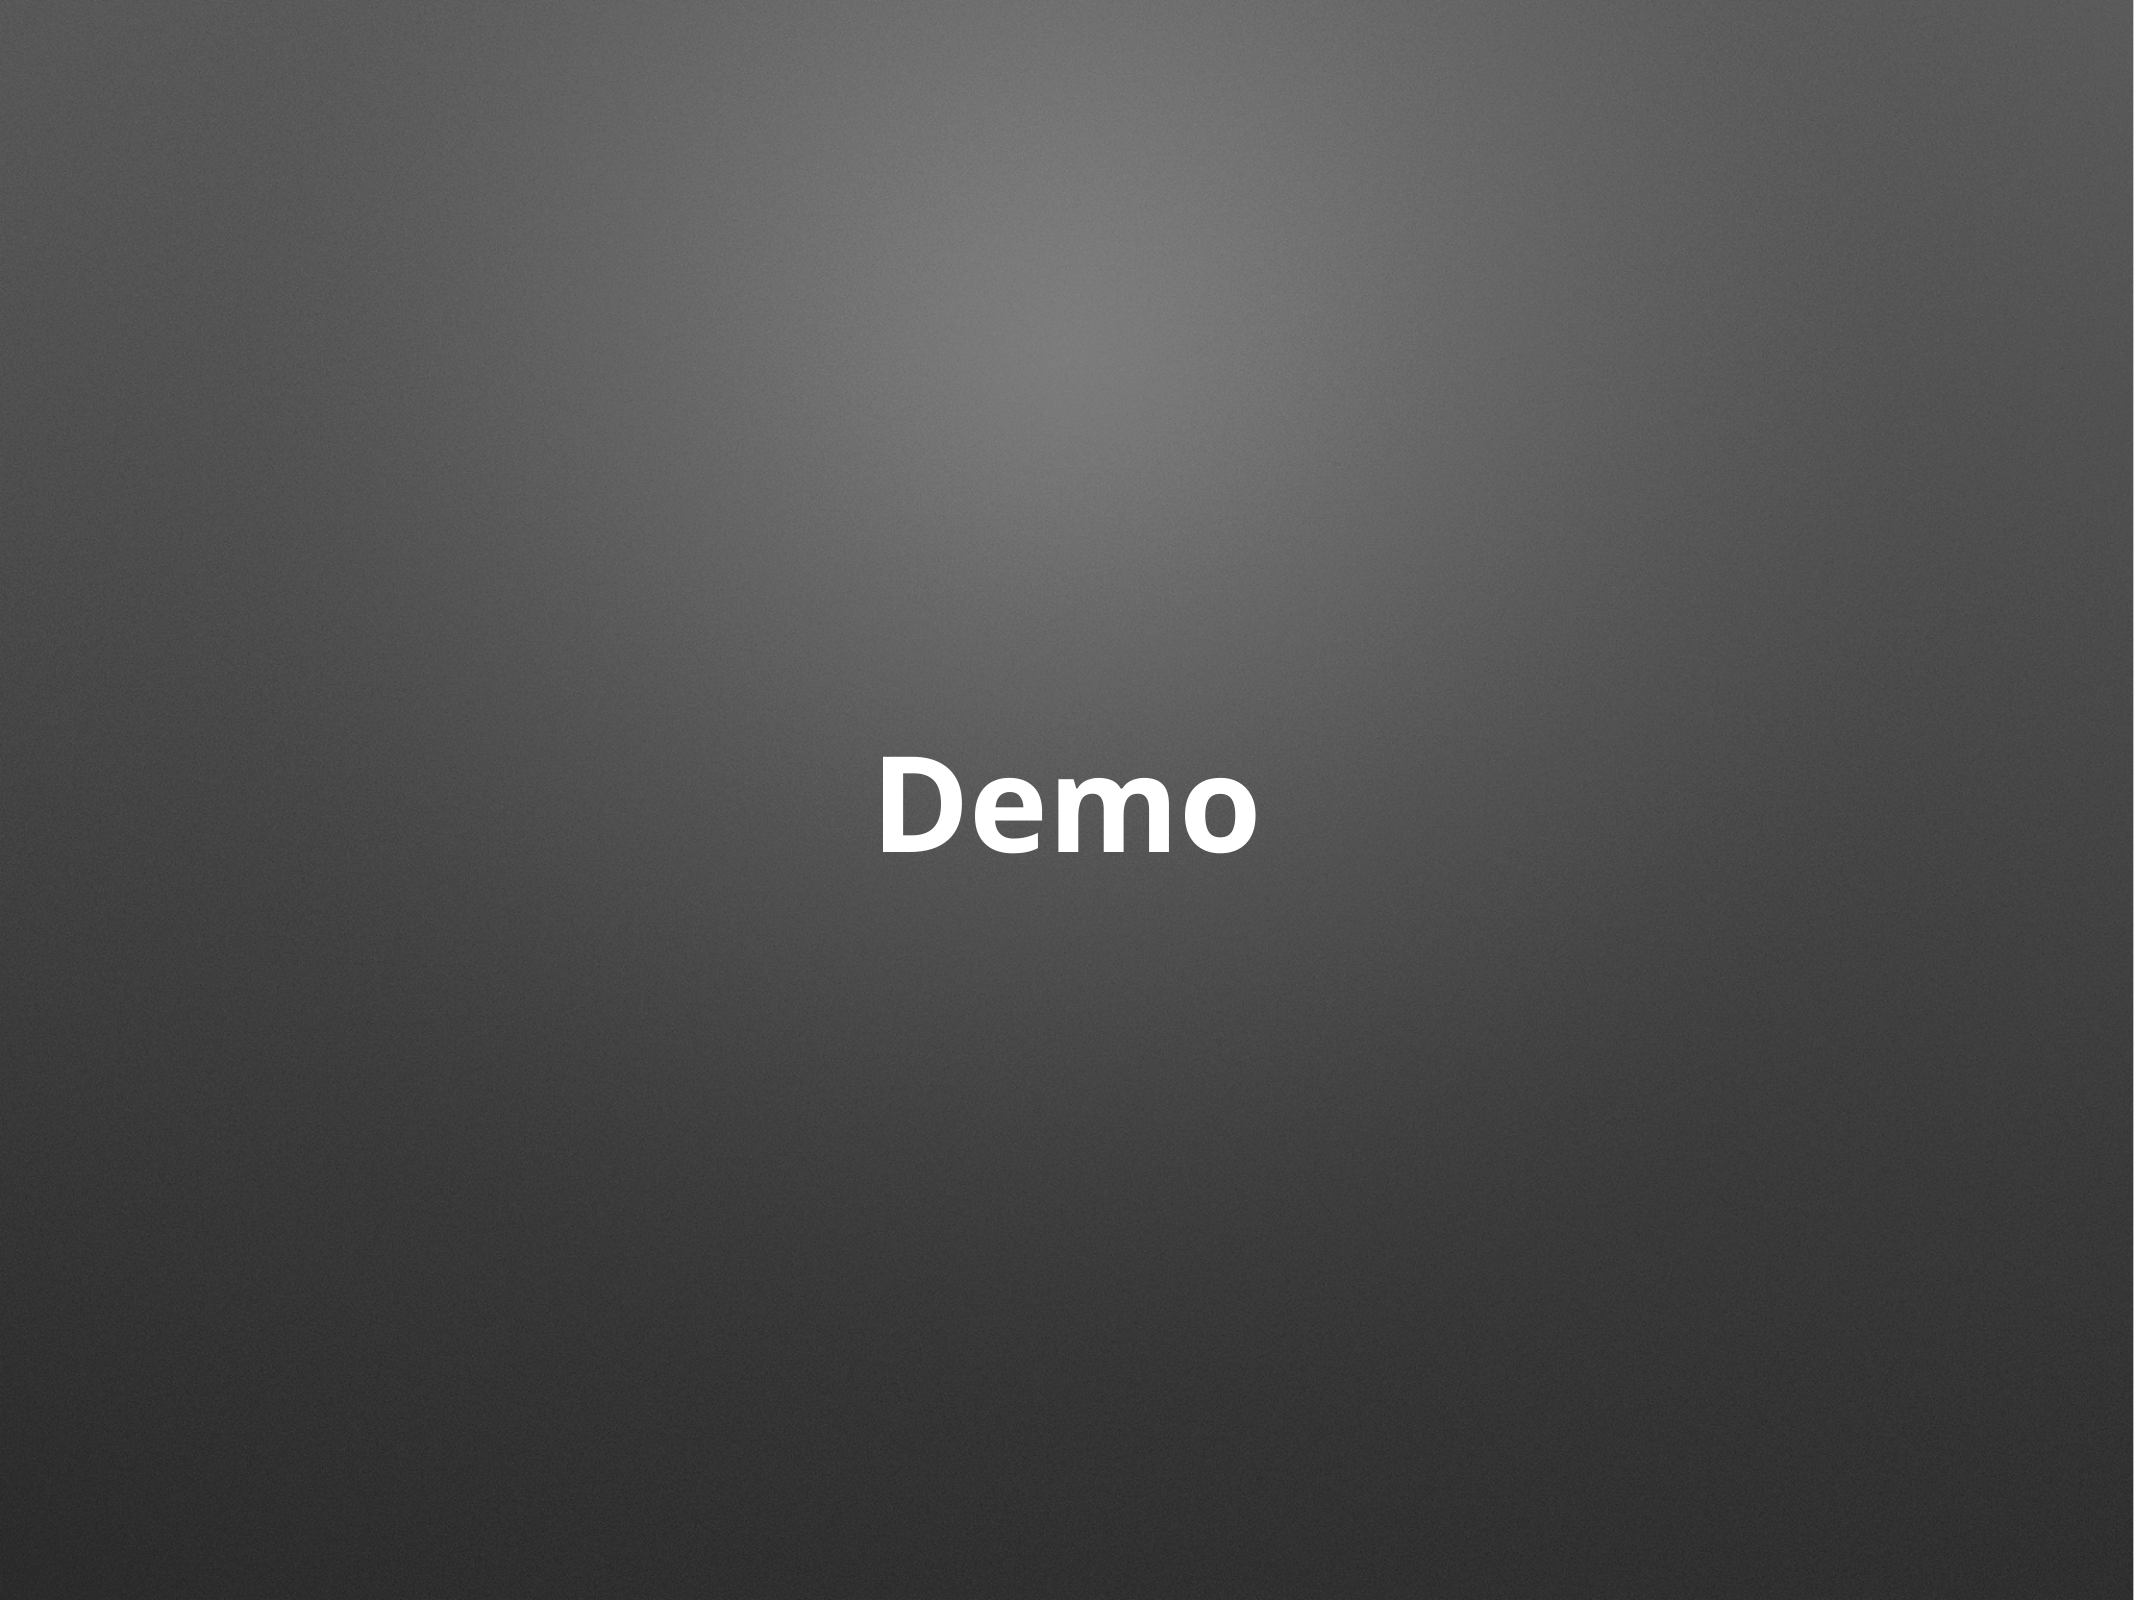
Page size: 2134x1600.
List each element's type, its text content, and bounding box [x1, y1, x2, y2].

picture [0, 0, 2134, 1600]
title Demo [124, 622, 2009, 976]
